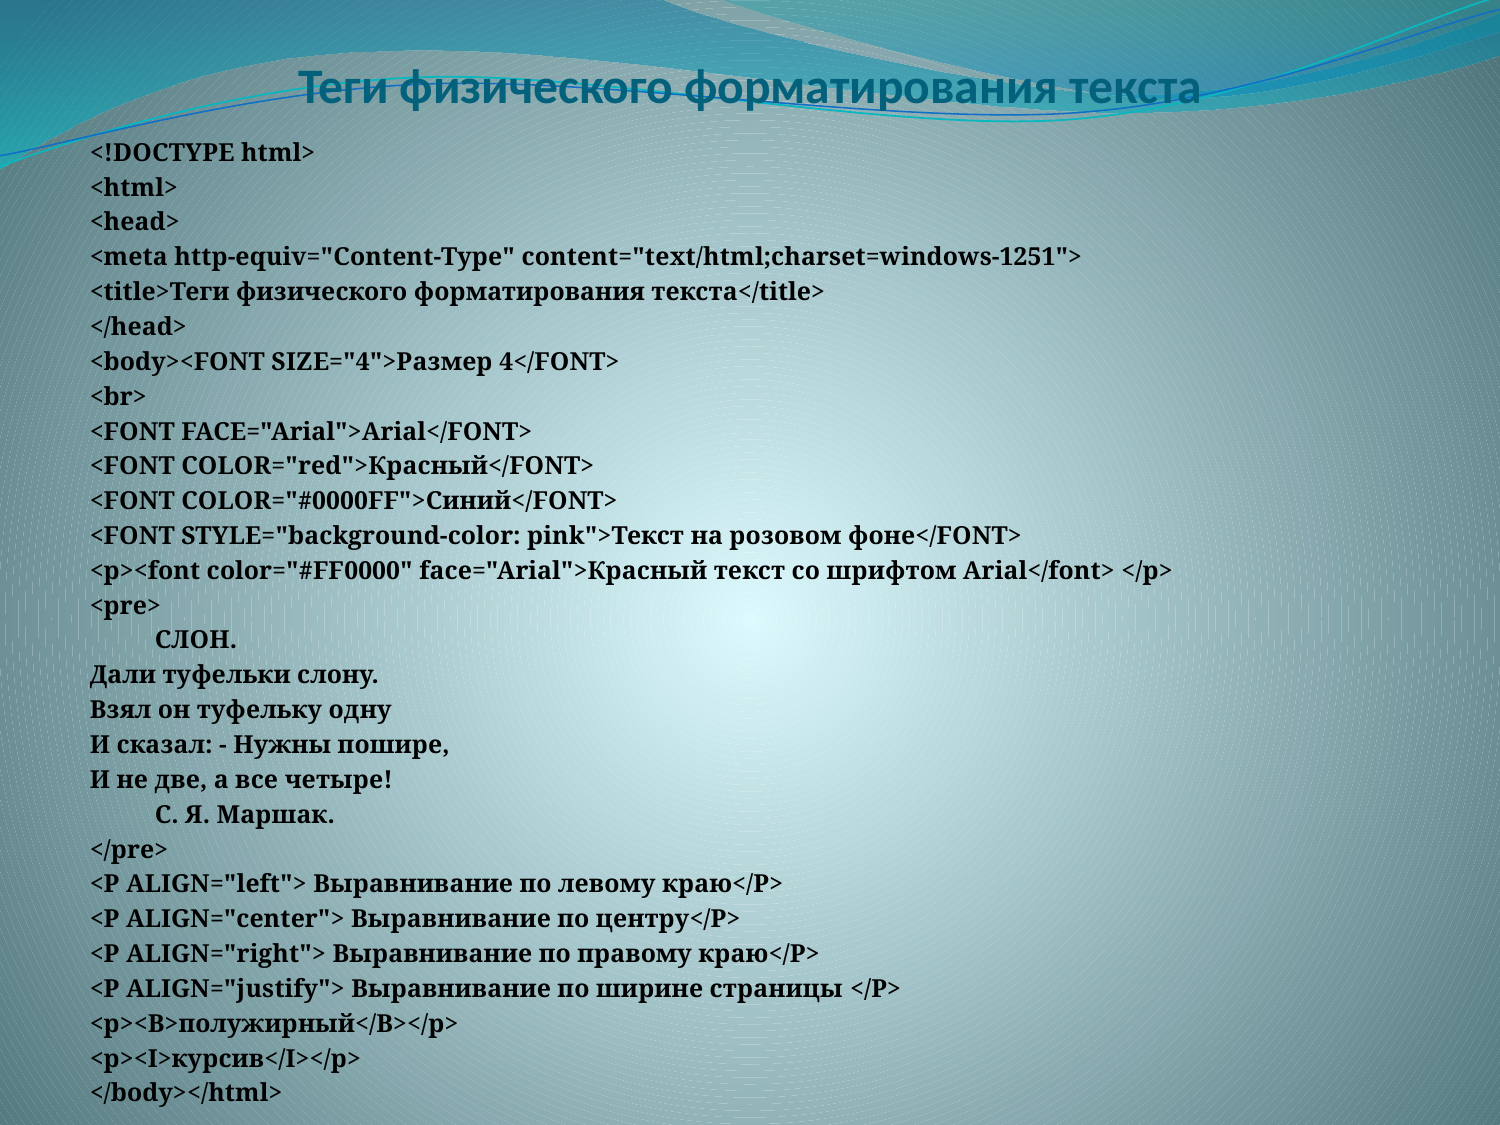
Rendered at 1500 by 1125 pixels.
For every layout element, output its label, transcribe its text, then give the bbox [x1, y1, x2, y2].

text_box Теги физического форматирования текста [74, 45, 1425, 173]
list <!DOCTYPE html> <html> <head> <meta http-equiv="Content-Type" content="text/html;charset=windows-1251"> <title>Теги физического форматирования текста</title> </head> <body><FONT SIZE="4">Размер 4</FONT> <br> <FONT FACE="Arial">Arial</FONT> <FONT COLOR="red">Красный</FONT> <FONT COLOR="#0000FF">Синий</FONT> <FONT STYLE="background-color: pink">Текст на розовом фоне</FONT> <p><font color="#FF0000" face="Arial">Красный текст со шрифтом Arial</font> </p> <pre> СЛОН. Дали туфельки слону. Взял он туфельку одну И сказал: - Нужны пошире, И не две, а все четыре! С. Я. Маршак. </pre> <P ALIGN="left"> Выравнивание по левому краю</P> <P ALIGN="center"> Выравнивание по центру</P> <P ALIGN="right"> Выравнивание по правому краю</P> <P ALIGN="justify"> Выравнивание по ширине страницы </P> <p><B>полужирный</B></p> <p><I>курсив</I></p> </body></html> [75, 173, 1425, 1125]
